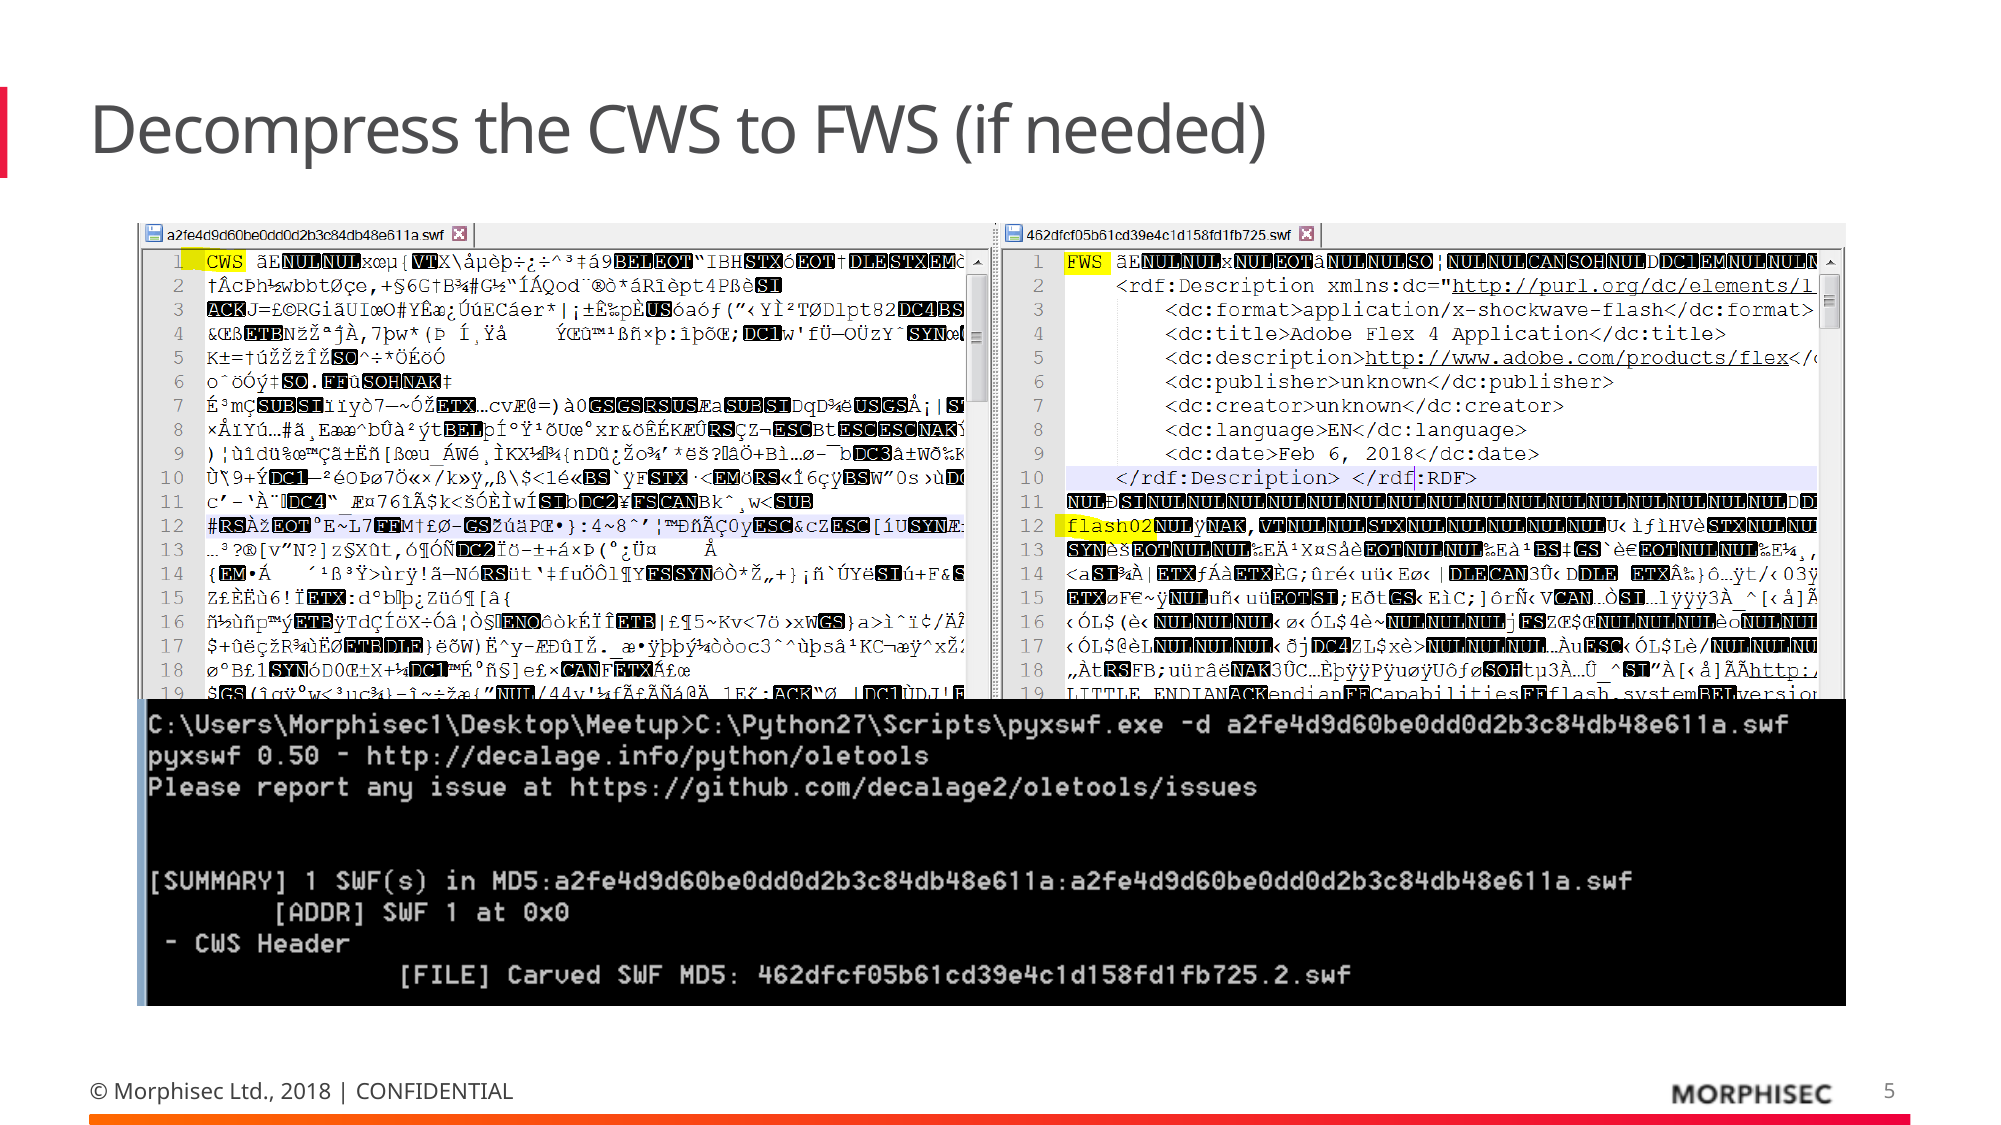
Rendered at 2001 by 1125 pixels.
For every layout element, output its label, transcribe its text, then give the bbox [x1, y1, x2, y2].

title Decompress the CWS to FWS (if needed) [89, 96, 1815, 169]
picture [137, 699, 1846, 1006]
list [137, 223, 1846, 699]
